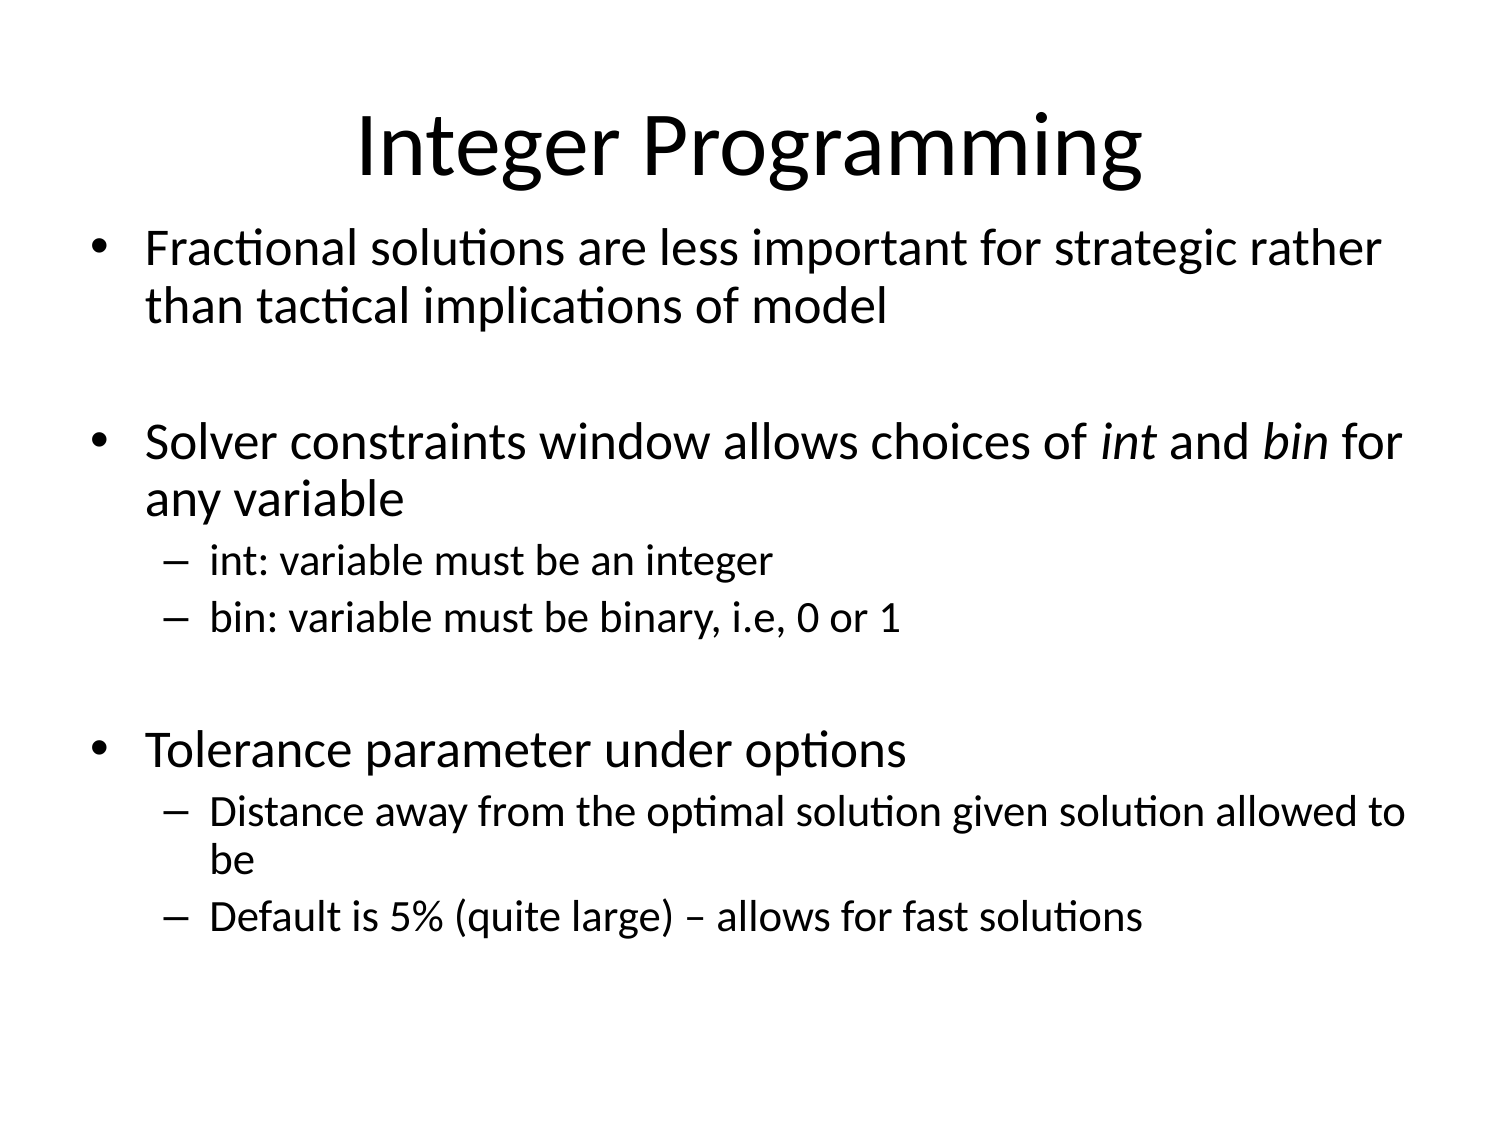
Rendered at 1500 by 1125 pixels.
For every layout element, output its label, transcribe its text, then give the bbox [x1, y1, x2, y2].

title Integer Programming [74, 44, 1426, 212]
list Fractional solutions are less important for strategic rather than tactical implications of model Solver constraints window allows choices of int and bin for any variable int: variable must be an integer bin: variable must be binary, i.e, 0 or 1 Tolerance parameter under options Distance away from the optimal solution given solution allowed to be Default is 5% (quite large) – allows for fast solutions [74, 212, 1426, 956]
